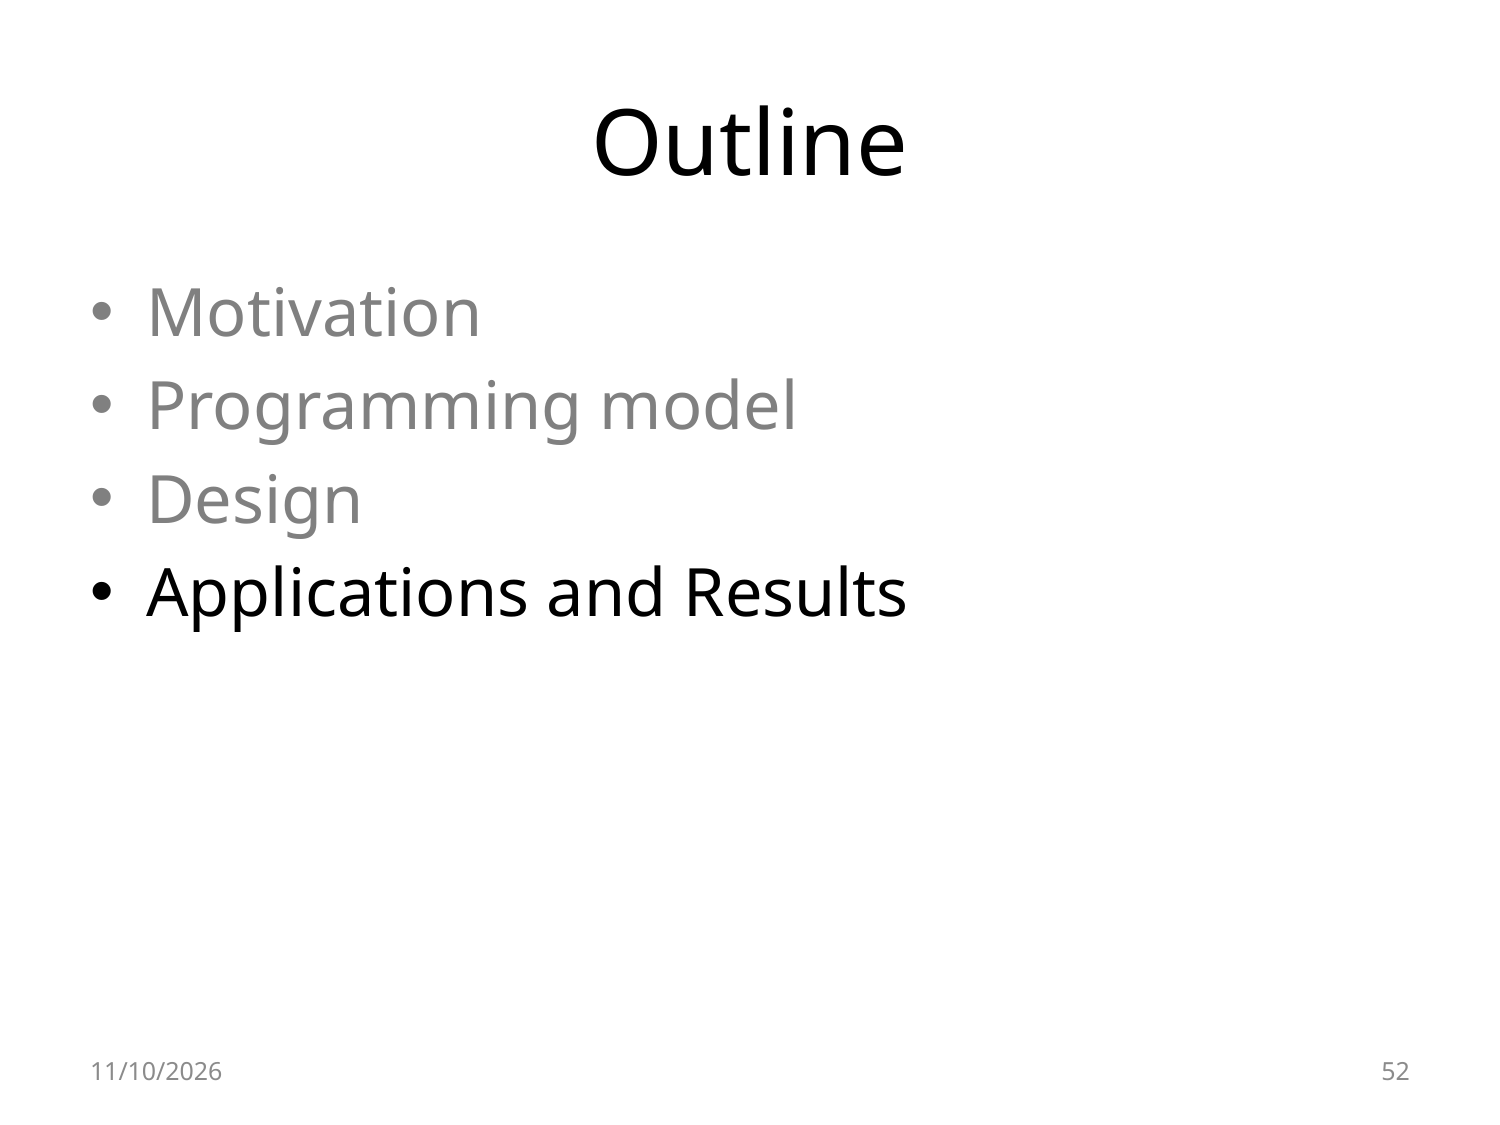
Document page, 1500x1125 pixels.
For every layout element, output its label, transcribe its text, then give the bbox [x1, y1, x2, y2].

slide_number 52 [1074, 1042, 1425, 1103]
title Outline [75, 45, 1425, 233]
list Motivation Programming model Design Applications and Results [75, 262, 1425, 1005]
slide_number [75, 1042, 425, 1103]
